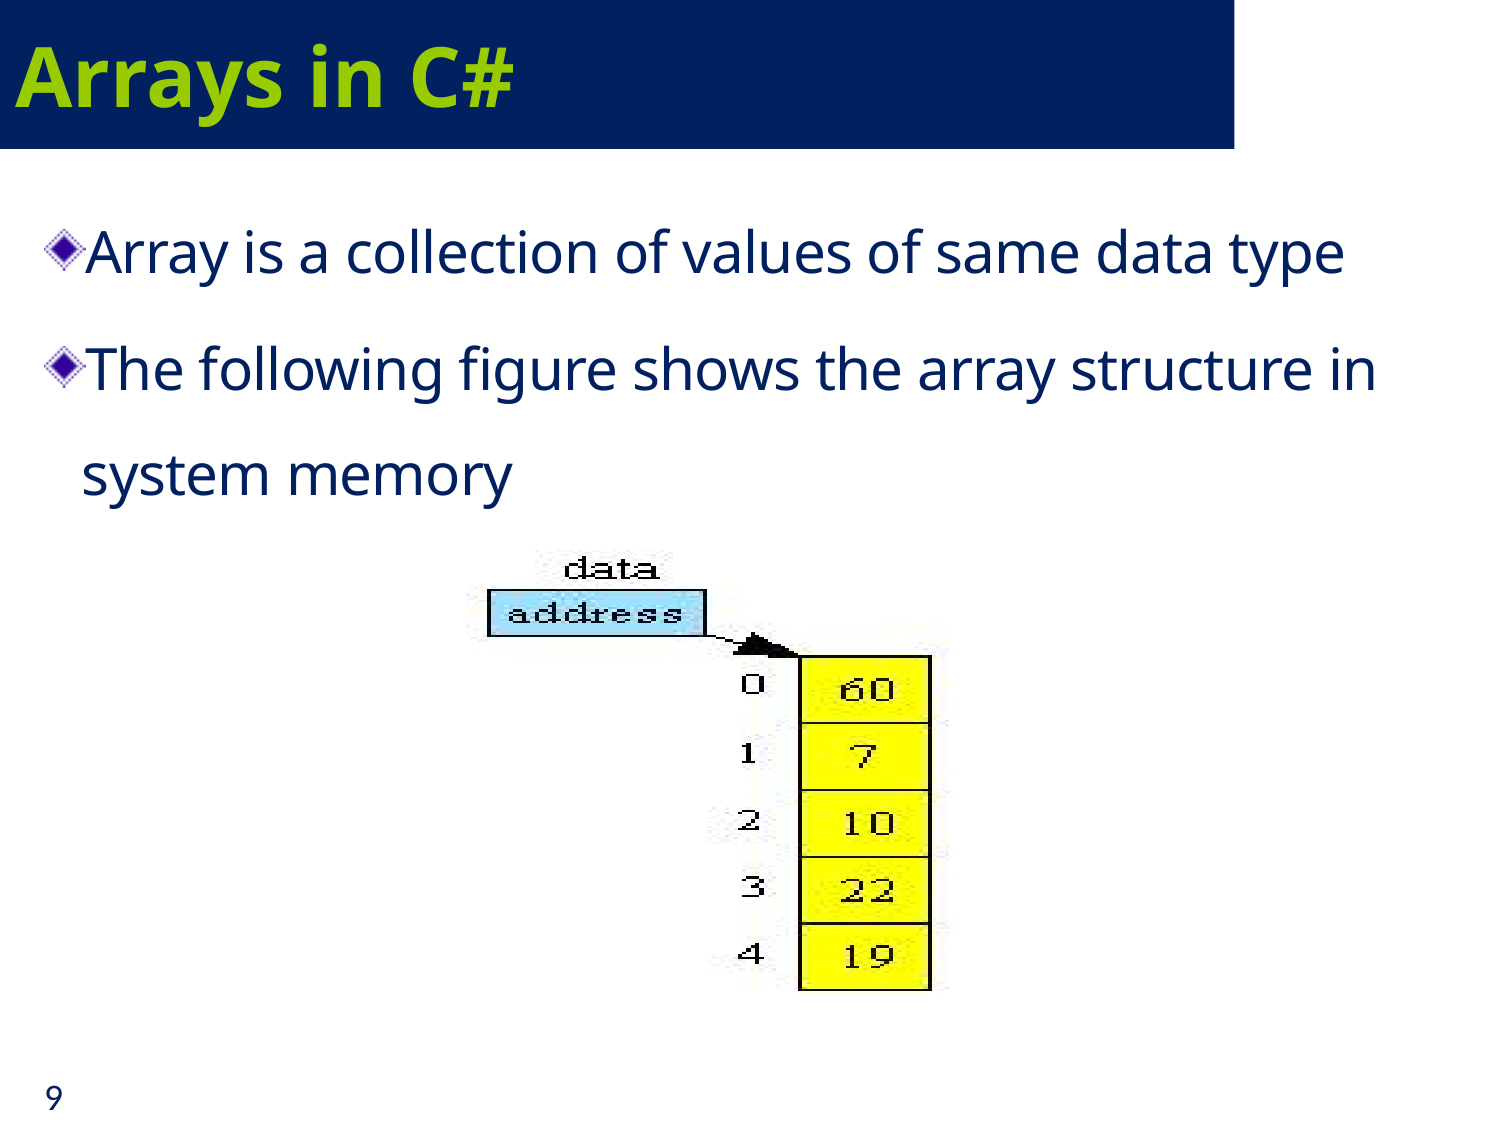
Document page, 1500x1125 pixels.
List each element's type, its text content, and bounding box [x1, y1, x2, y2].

picture [466, 550, 967, 1001]
picture [44, 346, 86, 388]
picture [44, 229, 86, 271]
title Arrays in C# [0, 0, 1235, 149]
slide_number 9 [29, 1065, 124, 1125]
list Array is a collection of values of same data type The following figure shows the array structure in system memory [29, 172, 1424, 1012]
